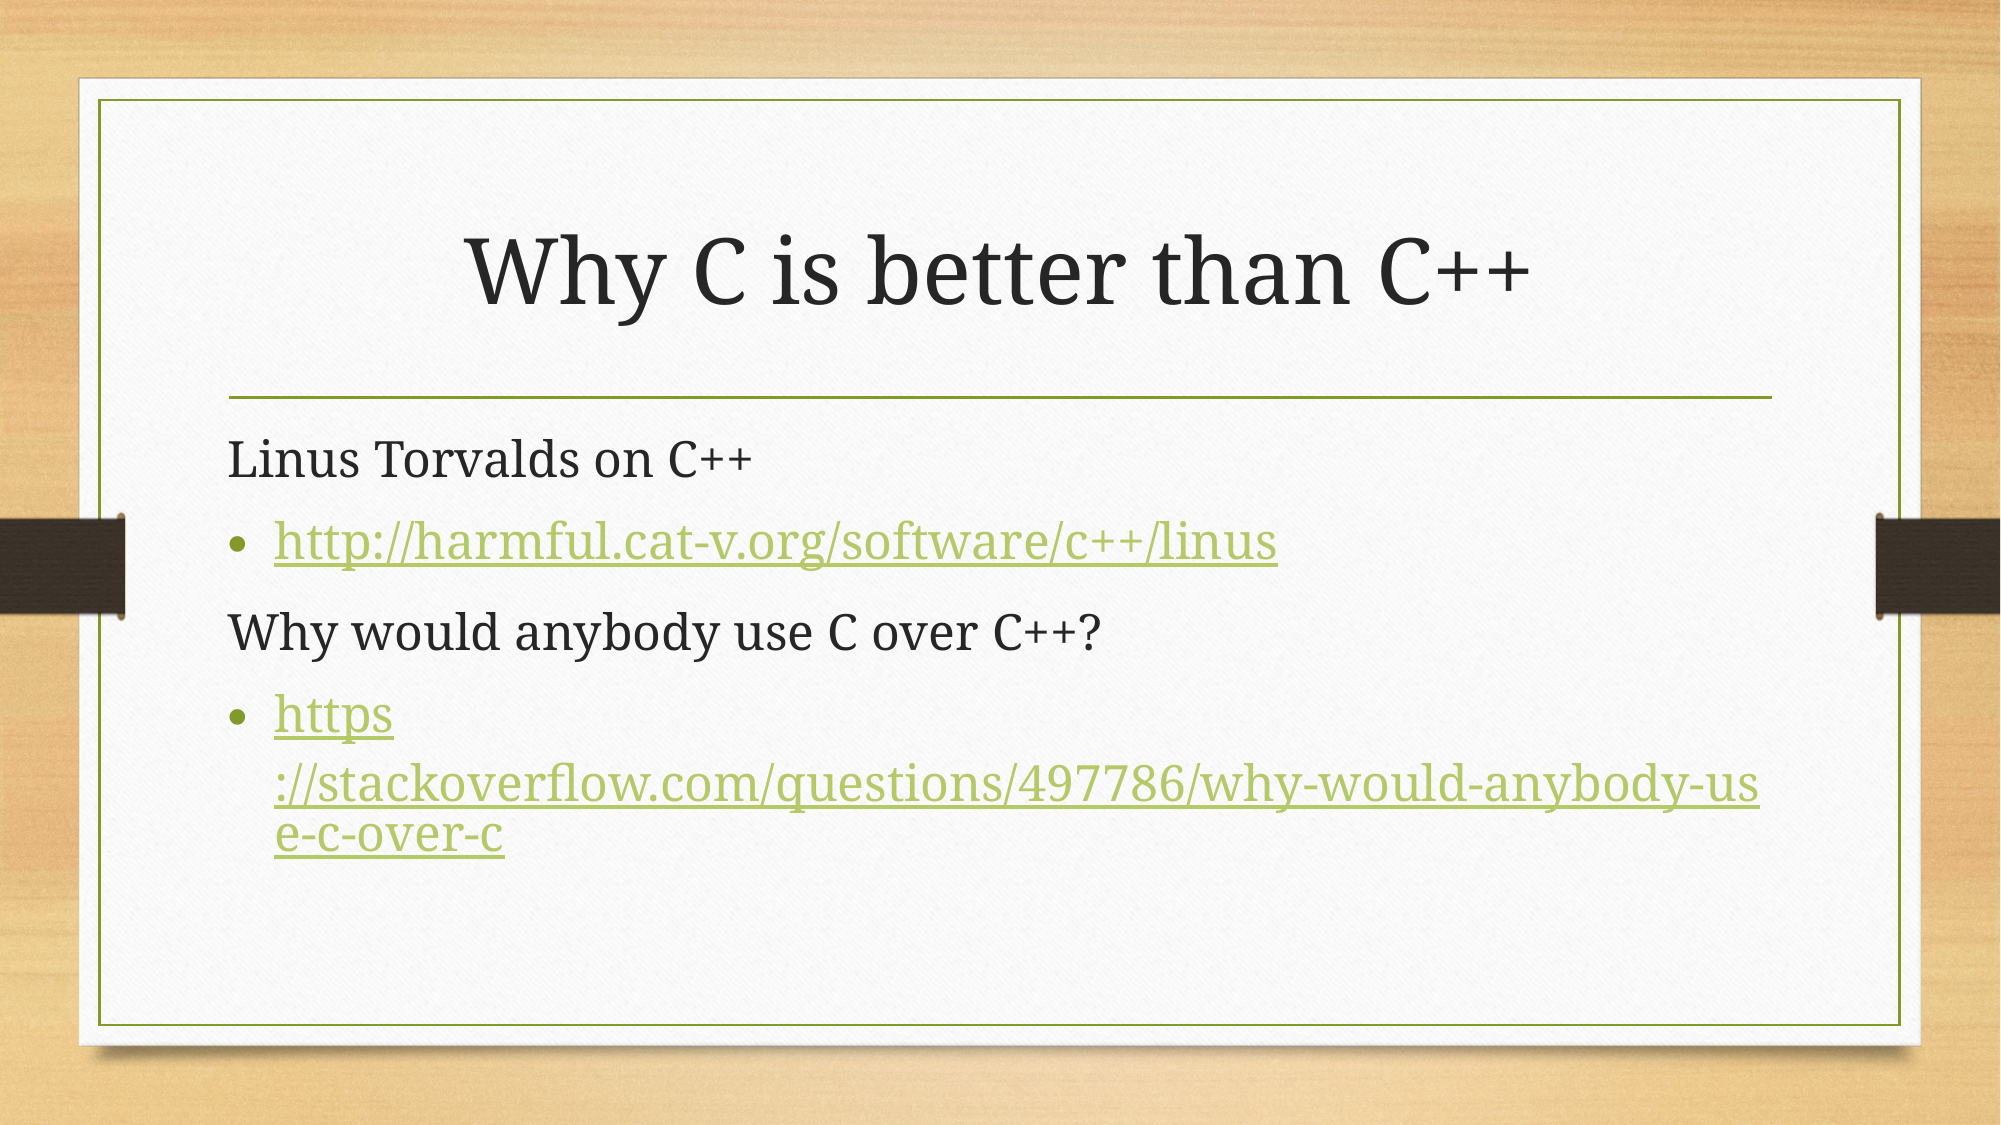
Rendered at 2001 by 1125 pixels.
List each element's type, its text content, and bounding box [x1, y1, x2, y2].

list Linus Torvalds on C++ http://harmful.cat-v.org/software/c++/linus Why would anybody use C over C++? https://stackoverflow.com/questions/497786/why-would-anybody-use-c-over-c [212, 419, 1788, 964]
title Why C is better than C++ [212, 161, 1788, 375]
picture [0, 0, 2001, 1125]
